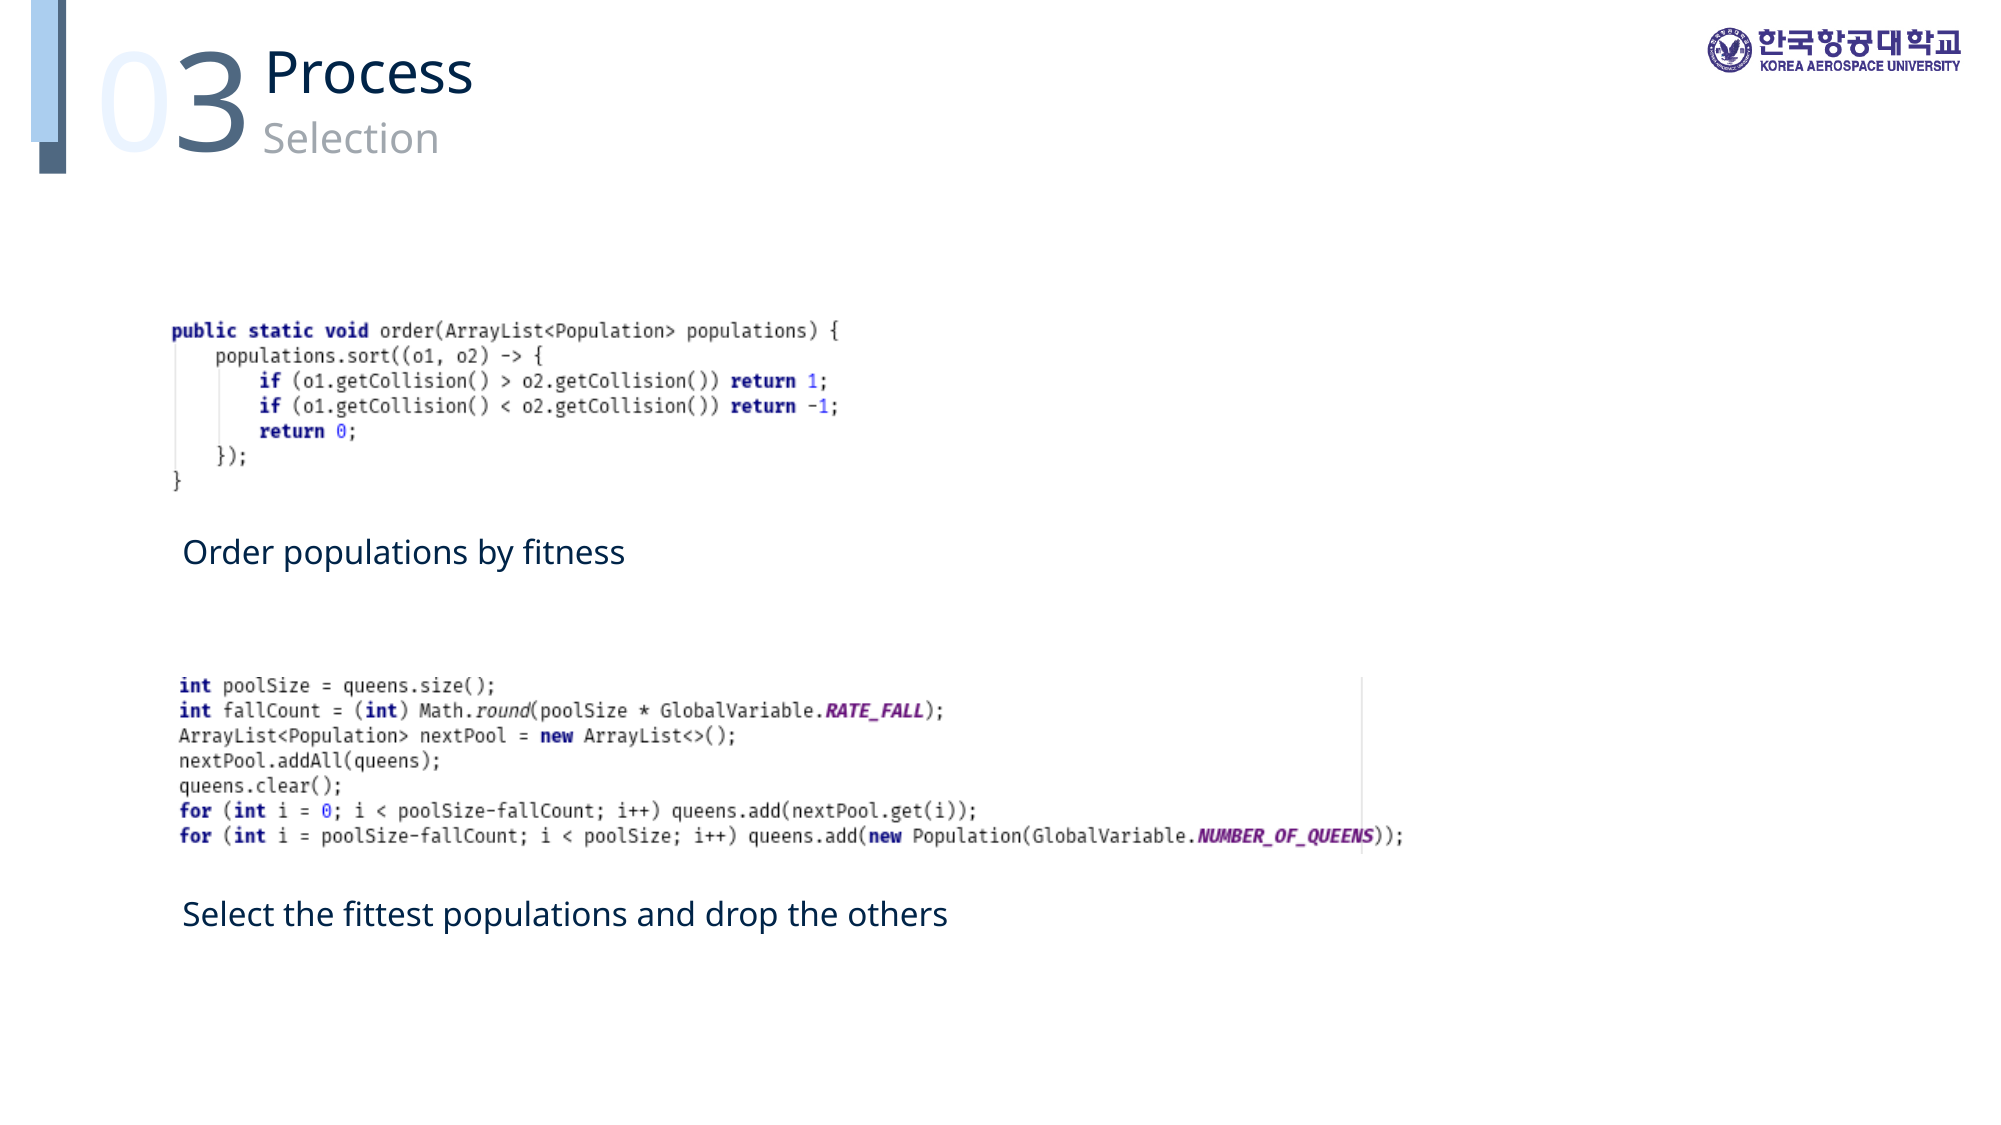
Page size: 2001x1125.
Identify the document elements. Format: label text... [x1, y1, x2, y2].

picture [176, 677, 1413, 854]
picture [167, 316, 848, 504]
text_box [31, 0, 1133, 188]
text_box Select the fittest populations and drop the others [167, 885, 1133, 941]
text_box Order populations by fitness [167, 523, 1133, 579]
picture [1702, 12, 1975, 85]
